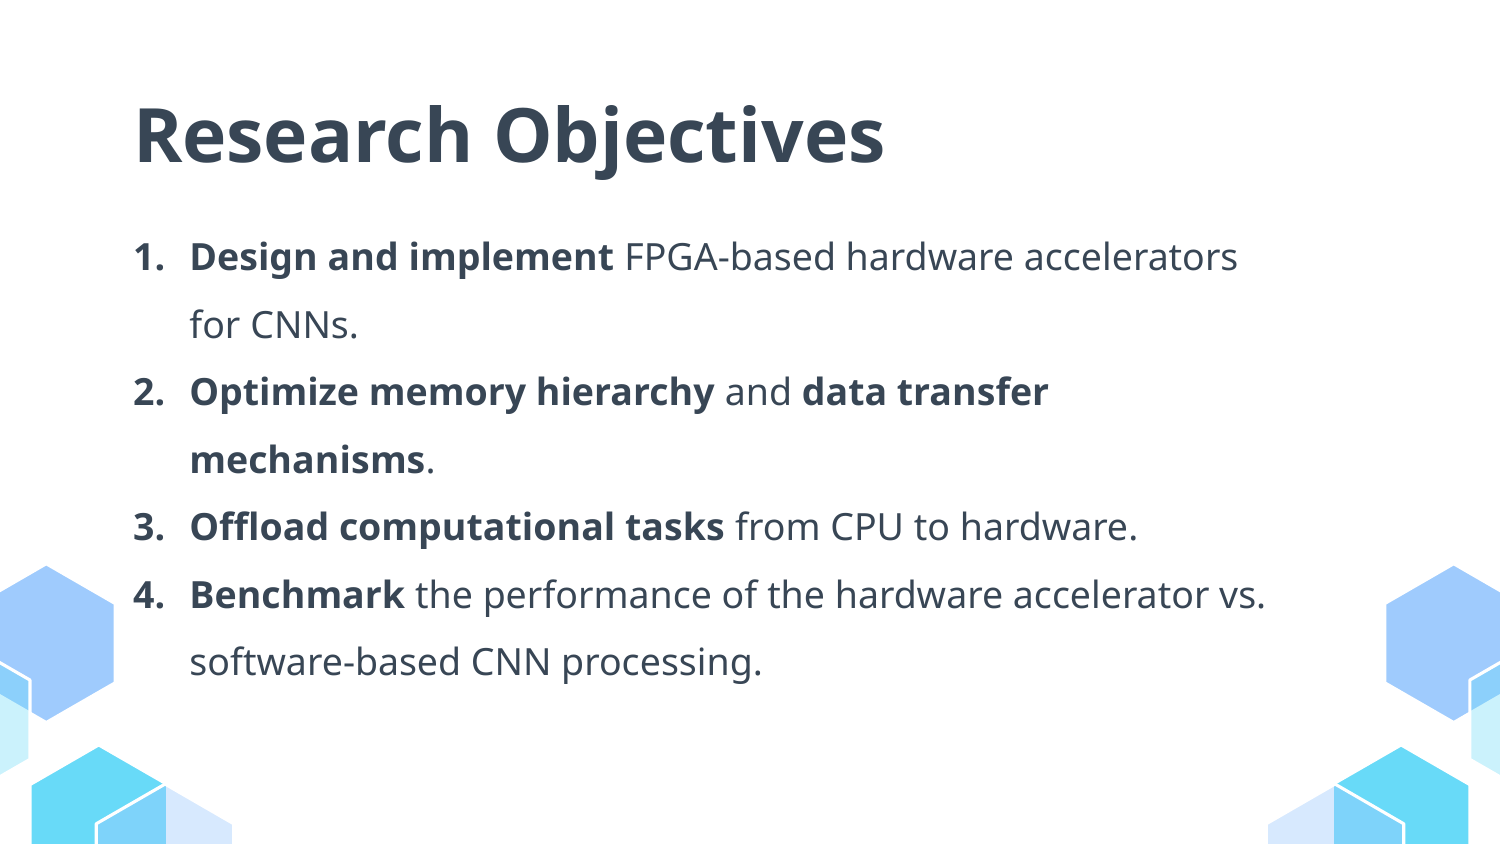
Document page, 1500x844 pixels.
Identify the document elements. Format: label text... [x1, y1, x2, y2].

subtitle Design and implement FPGA-based hardware accelerators for CNNs. Optimize memory hierarchy and data transfer mechanisms. Offload computational tasks from CPU to hardware. Benchmark the performance of the hardware accelerator vs. software-based CNN processing. [118, 195, 1306, 702]
title Research Objectives [118, 72, 1382, 167]
